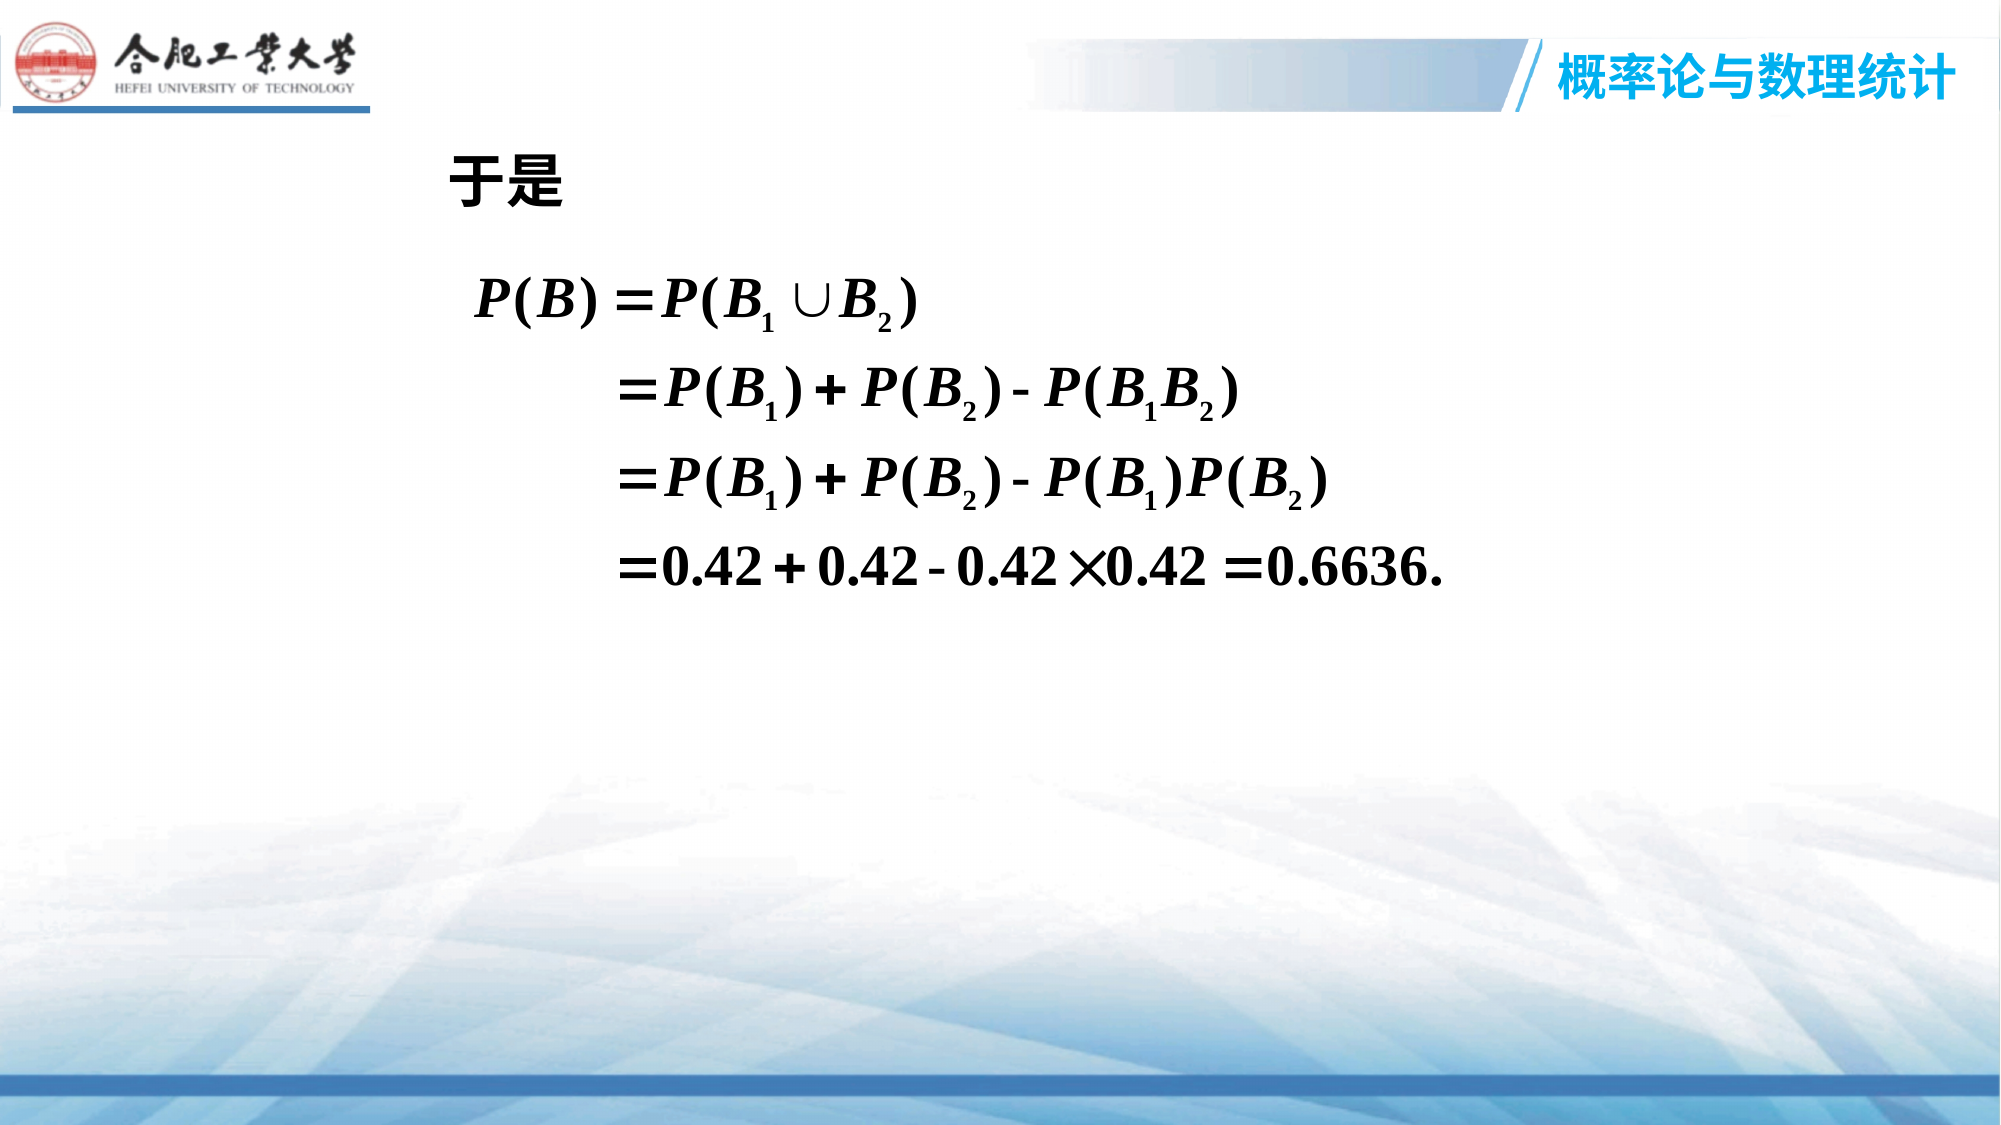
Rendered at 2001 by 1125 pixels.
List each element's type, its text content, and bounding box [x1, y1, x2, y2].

text_box 于是 [433, 137, 791, 222]
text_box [468, 267, 1444, 603]
picture [0, 0, 2001, 1125]
